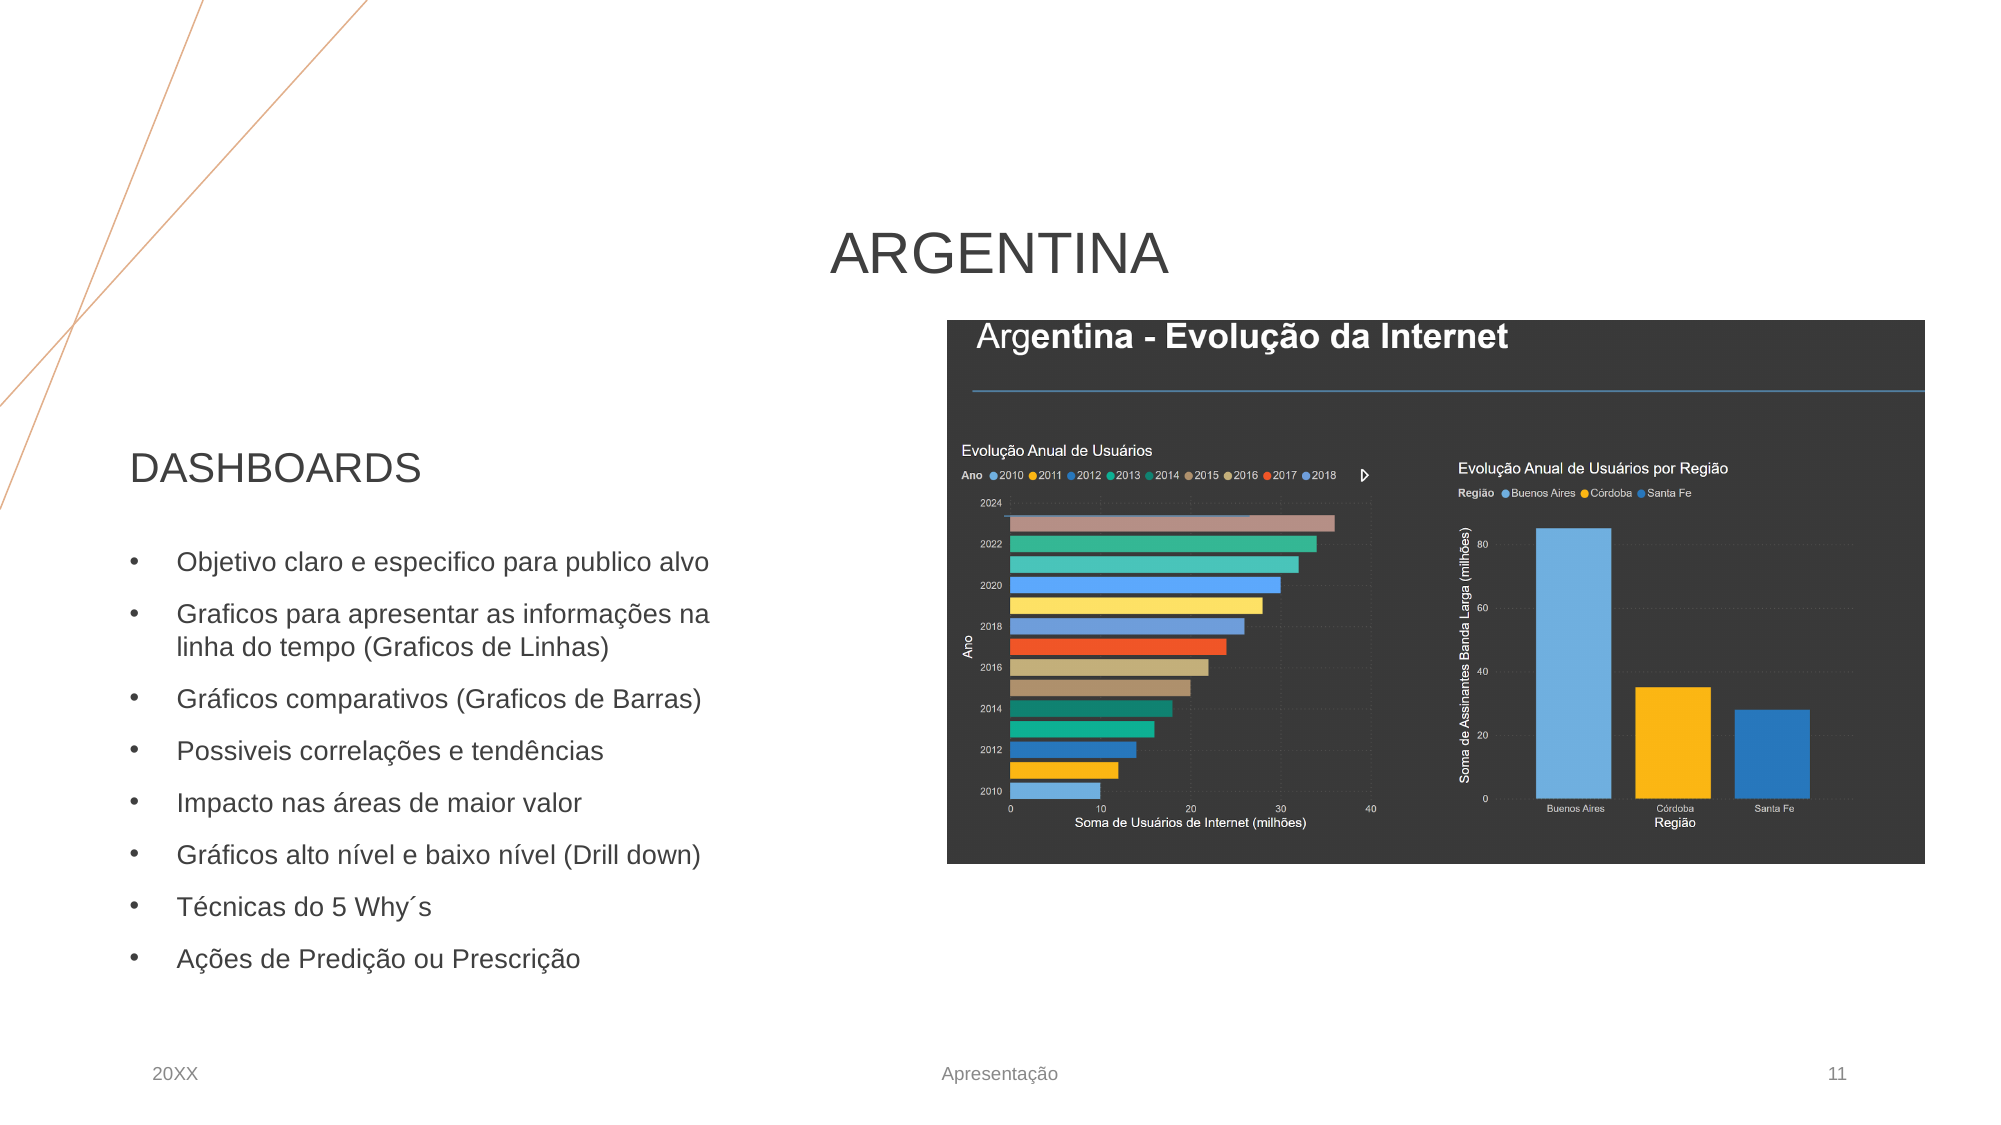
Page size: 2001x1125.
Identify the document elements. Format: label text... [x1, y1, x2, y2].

list Objetivo claro e especifico para publico alvo Graficos para apresentar as informações na linha do tempo (Graficos de Linhas) Gráficos comparativos (Graficos de Barras) Possiveis correlações e tendências Impacto nas áreas de maior valor Gráficos alto nível e baixo nível (Drill down) Técnicas do 5 Why´s Ações de Predição ou Prescrição [114, 537, 729, 1043]
title ARGENTINA [309, 146, 1691, 364]
picture [946, 320, 1925, 864]
slide_number 20XX [137, 1042, 588, 1103]
slide_number ‹#› [1412, 1042, 1863, 1103]
footer Apresentação [662, 1042, 1338, 1103]
list DASHBOARDS [114, 363, 702, 499]
